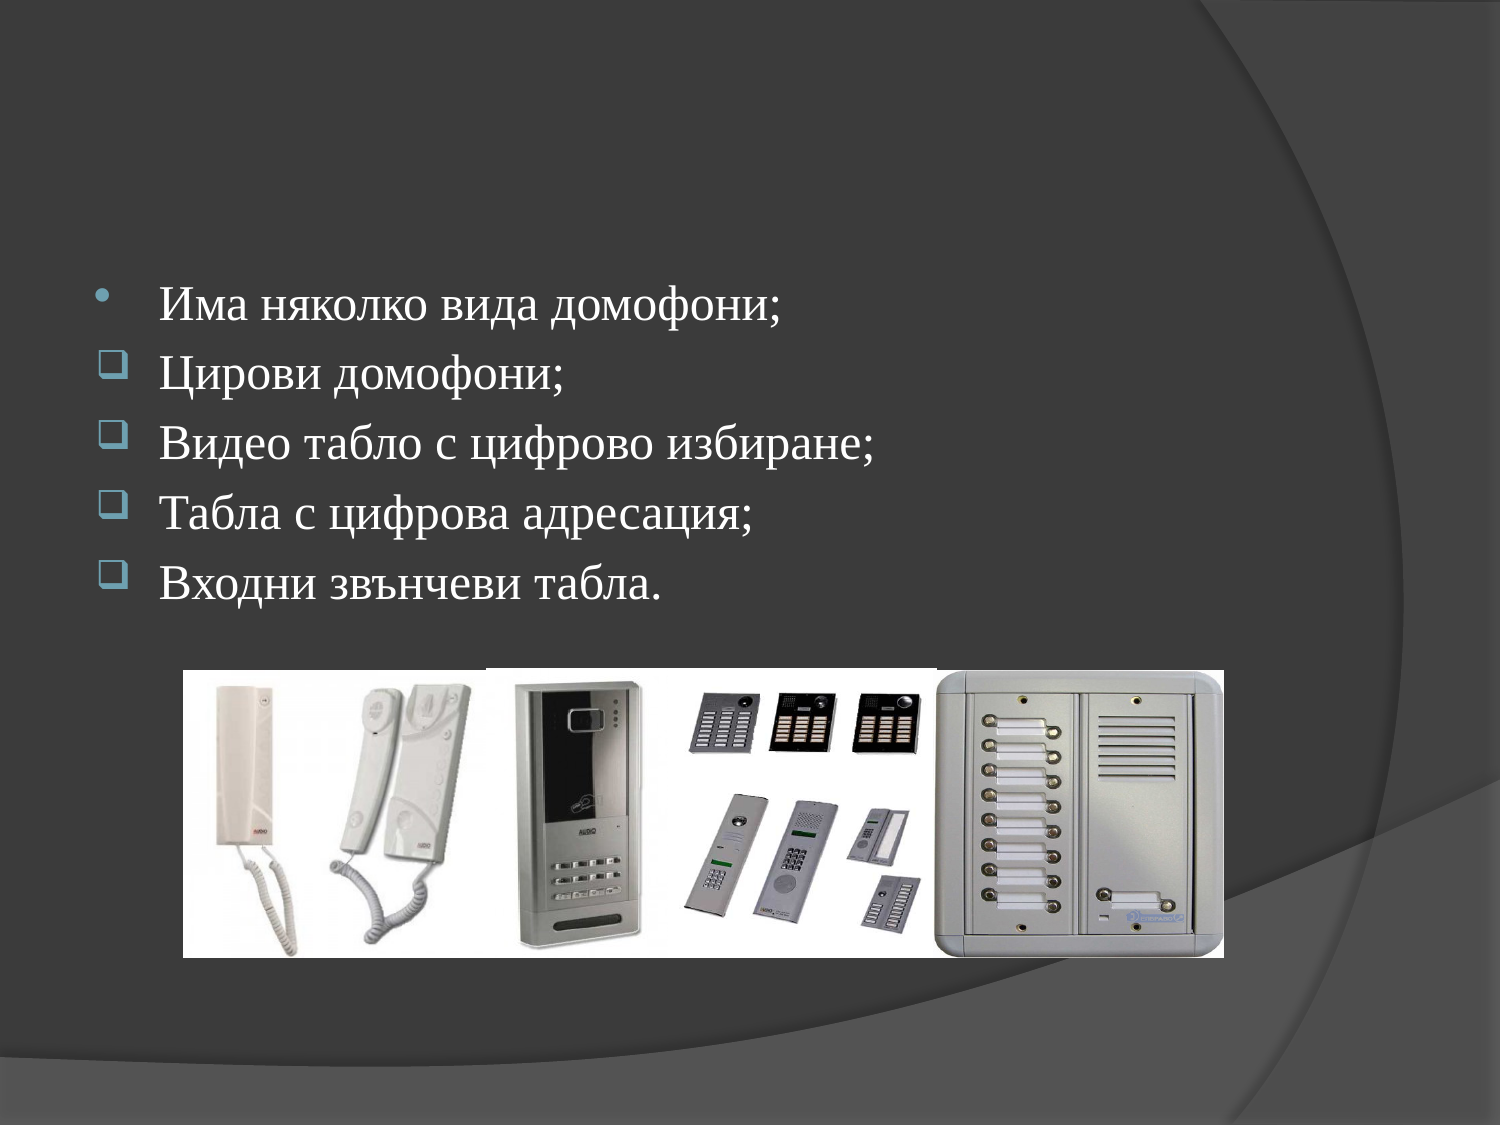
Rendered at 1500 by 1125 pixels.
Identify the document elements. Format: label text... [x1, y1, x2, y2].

list Има няколко вида домофони; Цирови домофони; Видео табло с цифрово избиране; Табла с цифрова адресация; Входни звънчеви табла. [75, 262, 1300, 1005]
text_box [183, 668, 1224, 958]
